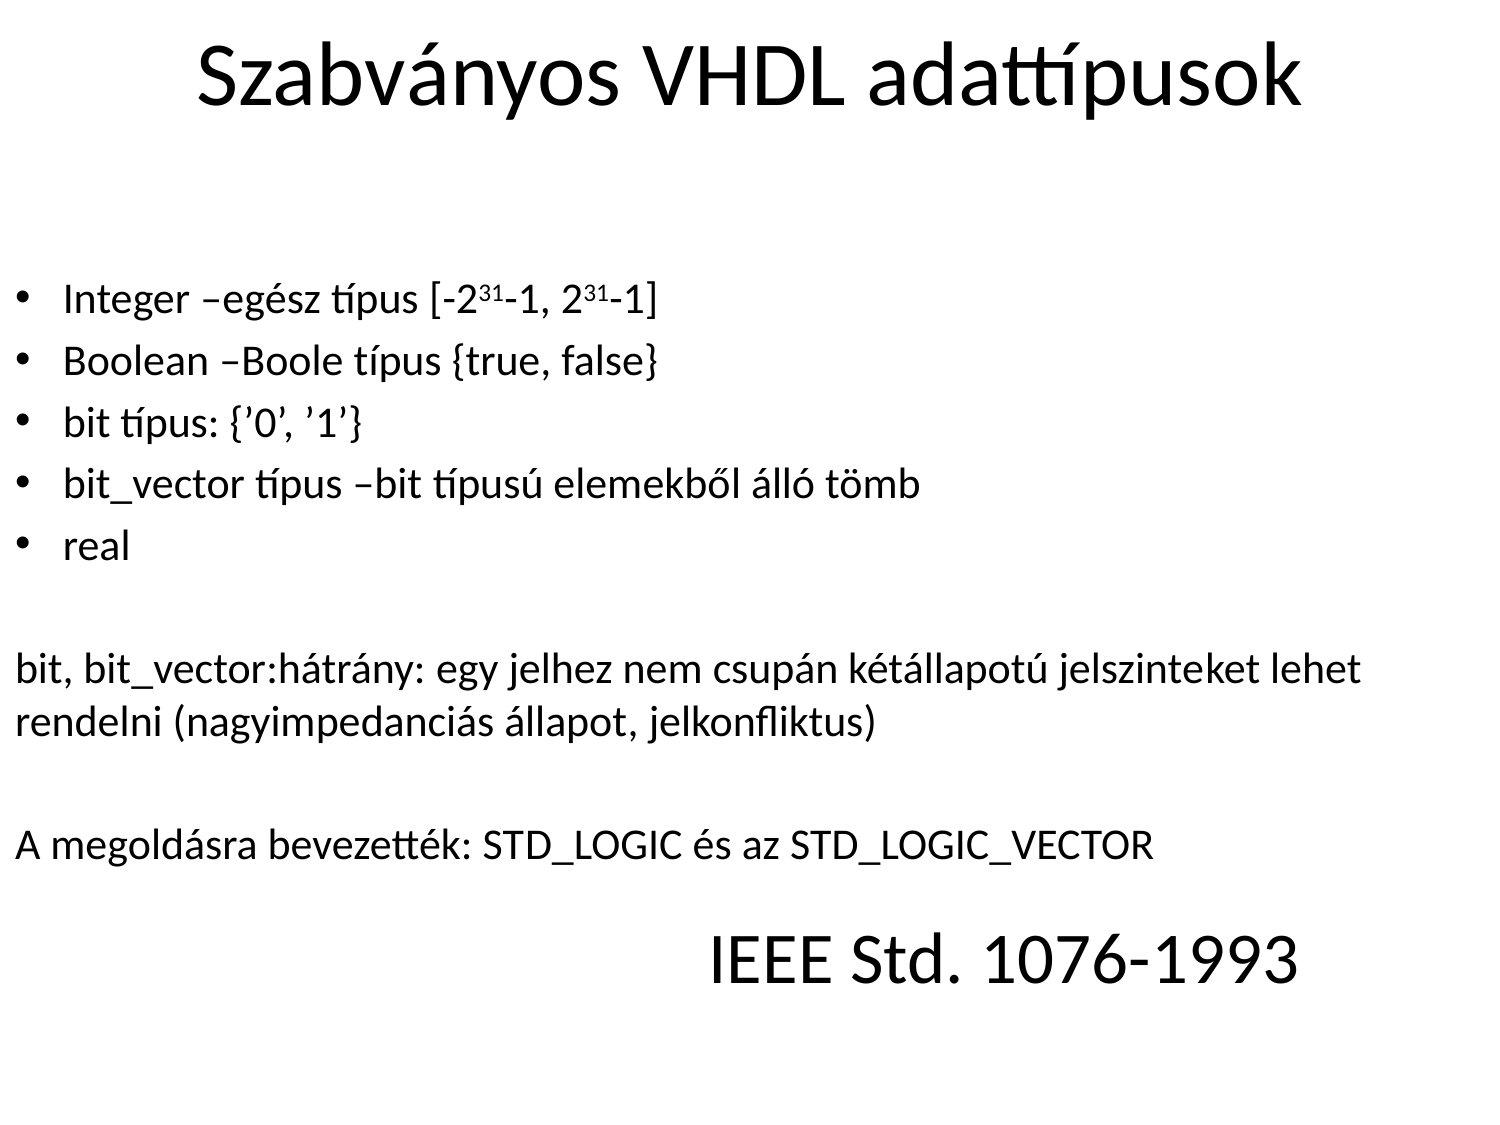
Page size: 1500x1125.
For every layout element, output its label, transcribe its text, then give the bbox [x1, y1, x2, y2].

text_box IEEE Std. 1076-1993 [693, 903, 1315, 1006]
title Szabványos VHDL adattípusok [0, 0, 1500, 138]
list Integer –egész típus [-231-1, 231-1] Boolean –Boole típus {true, false} bit típus: {’0’, ’1’} bit_vector típus –bit típusú elemekből álló tömb real bit, bit_vector:hátrány: egy jelhez nem csupán kétállapotú jelszinteket lehet rendelni (nagyimpedanciás állapot, jelkonfliktus) A megoldásra bevezették: STD_LOGIC és az STD_LOGIC_VECTOR [0, 262, 1500, 1005]
